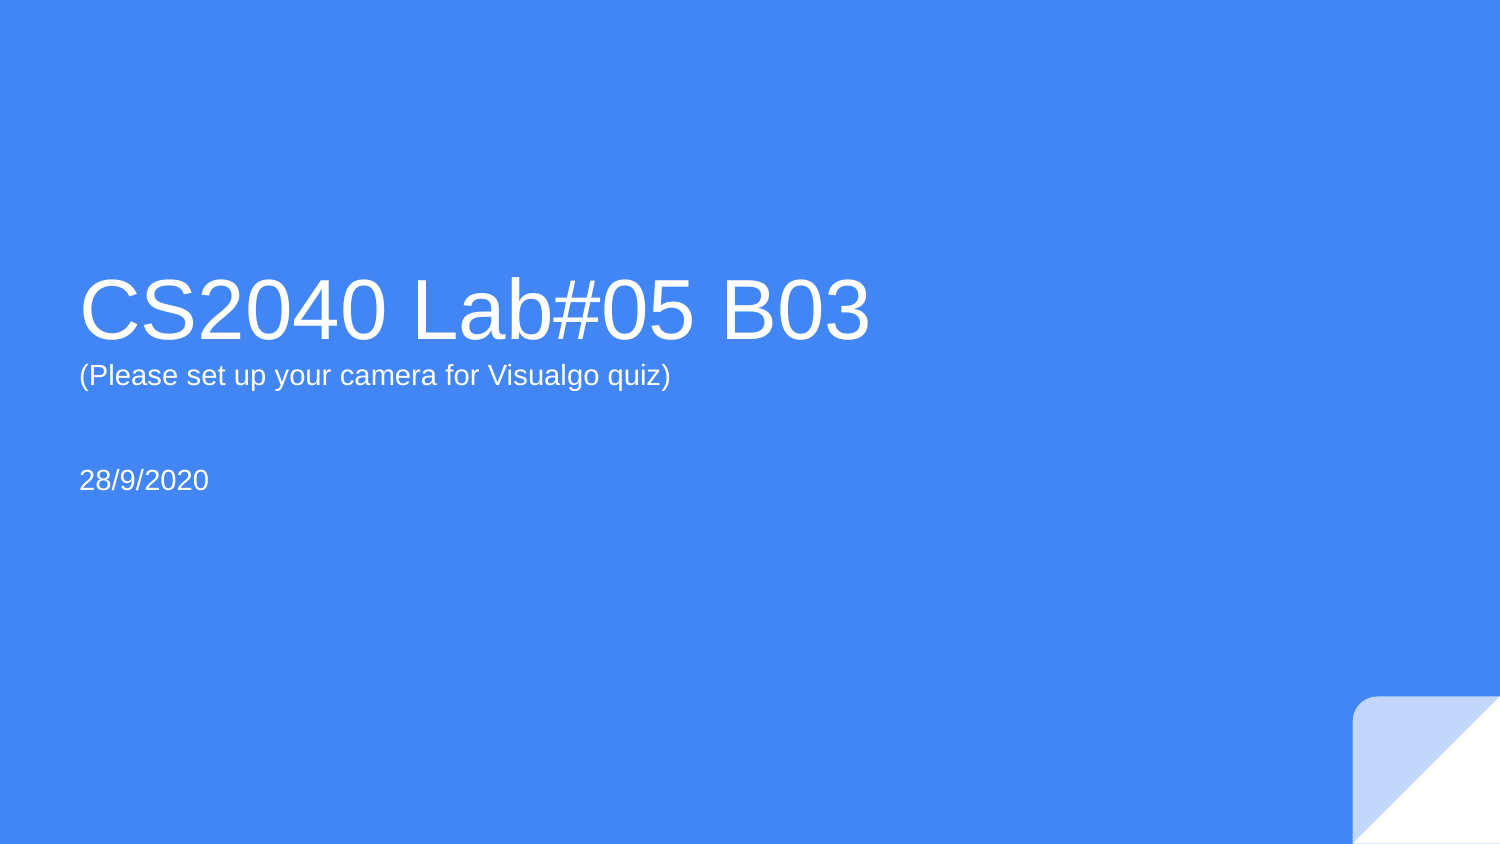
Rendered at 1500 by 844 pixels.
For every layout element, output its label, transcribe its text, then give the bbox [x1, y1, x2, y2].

title CS2040 Lab#05 B03 (Please set up your camera for Visualgo quiz) 28/9/2020 [64, 298, 1413, 452]
